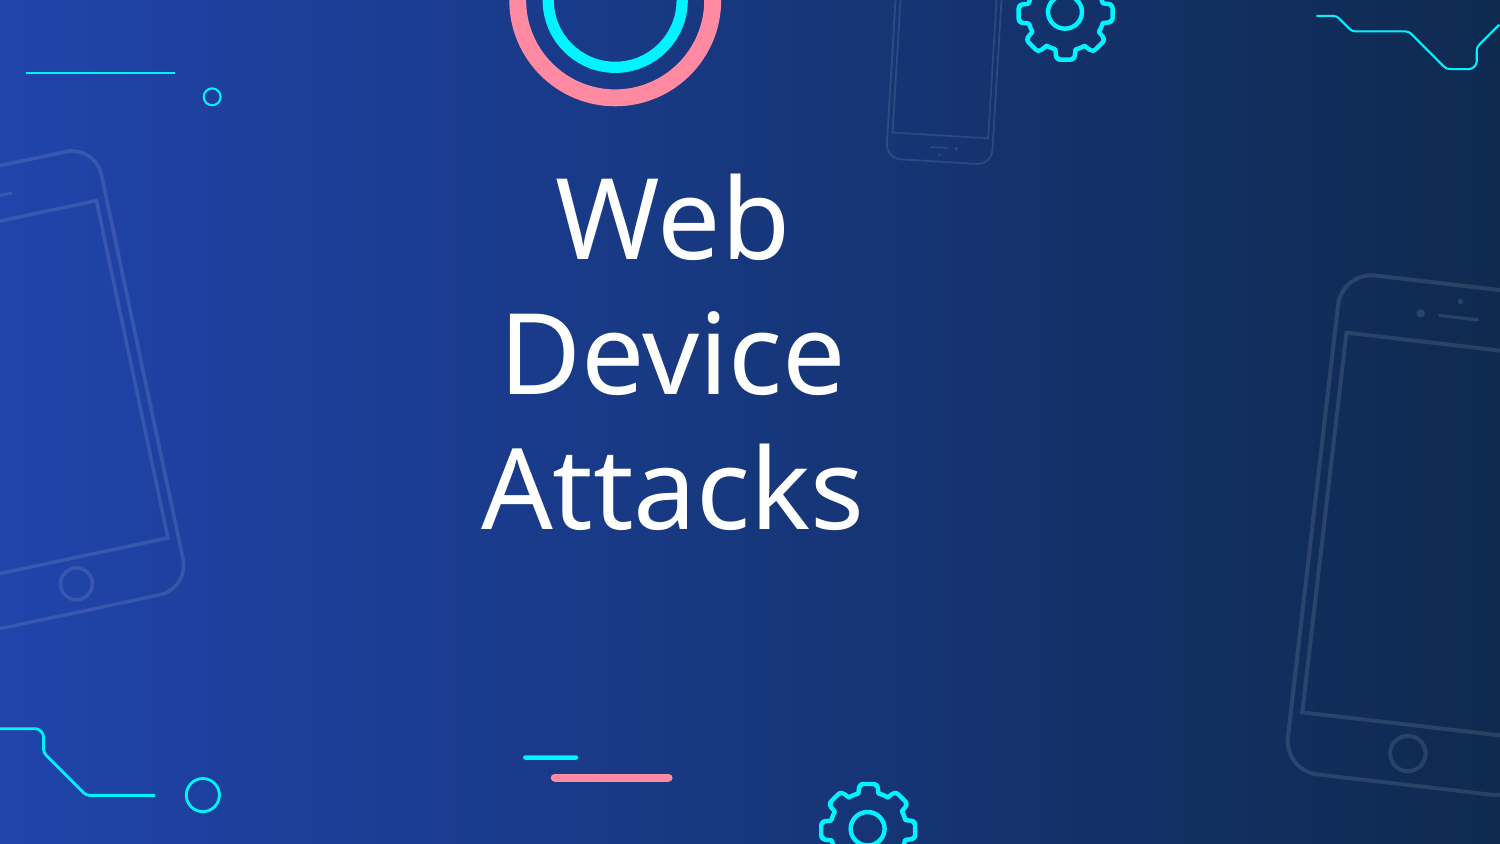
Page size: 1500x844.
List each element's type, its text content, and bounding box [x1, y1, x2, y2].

title Web Device Attacks [287, 118, 1059, 568]
